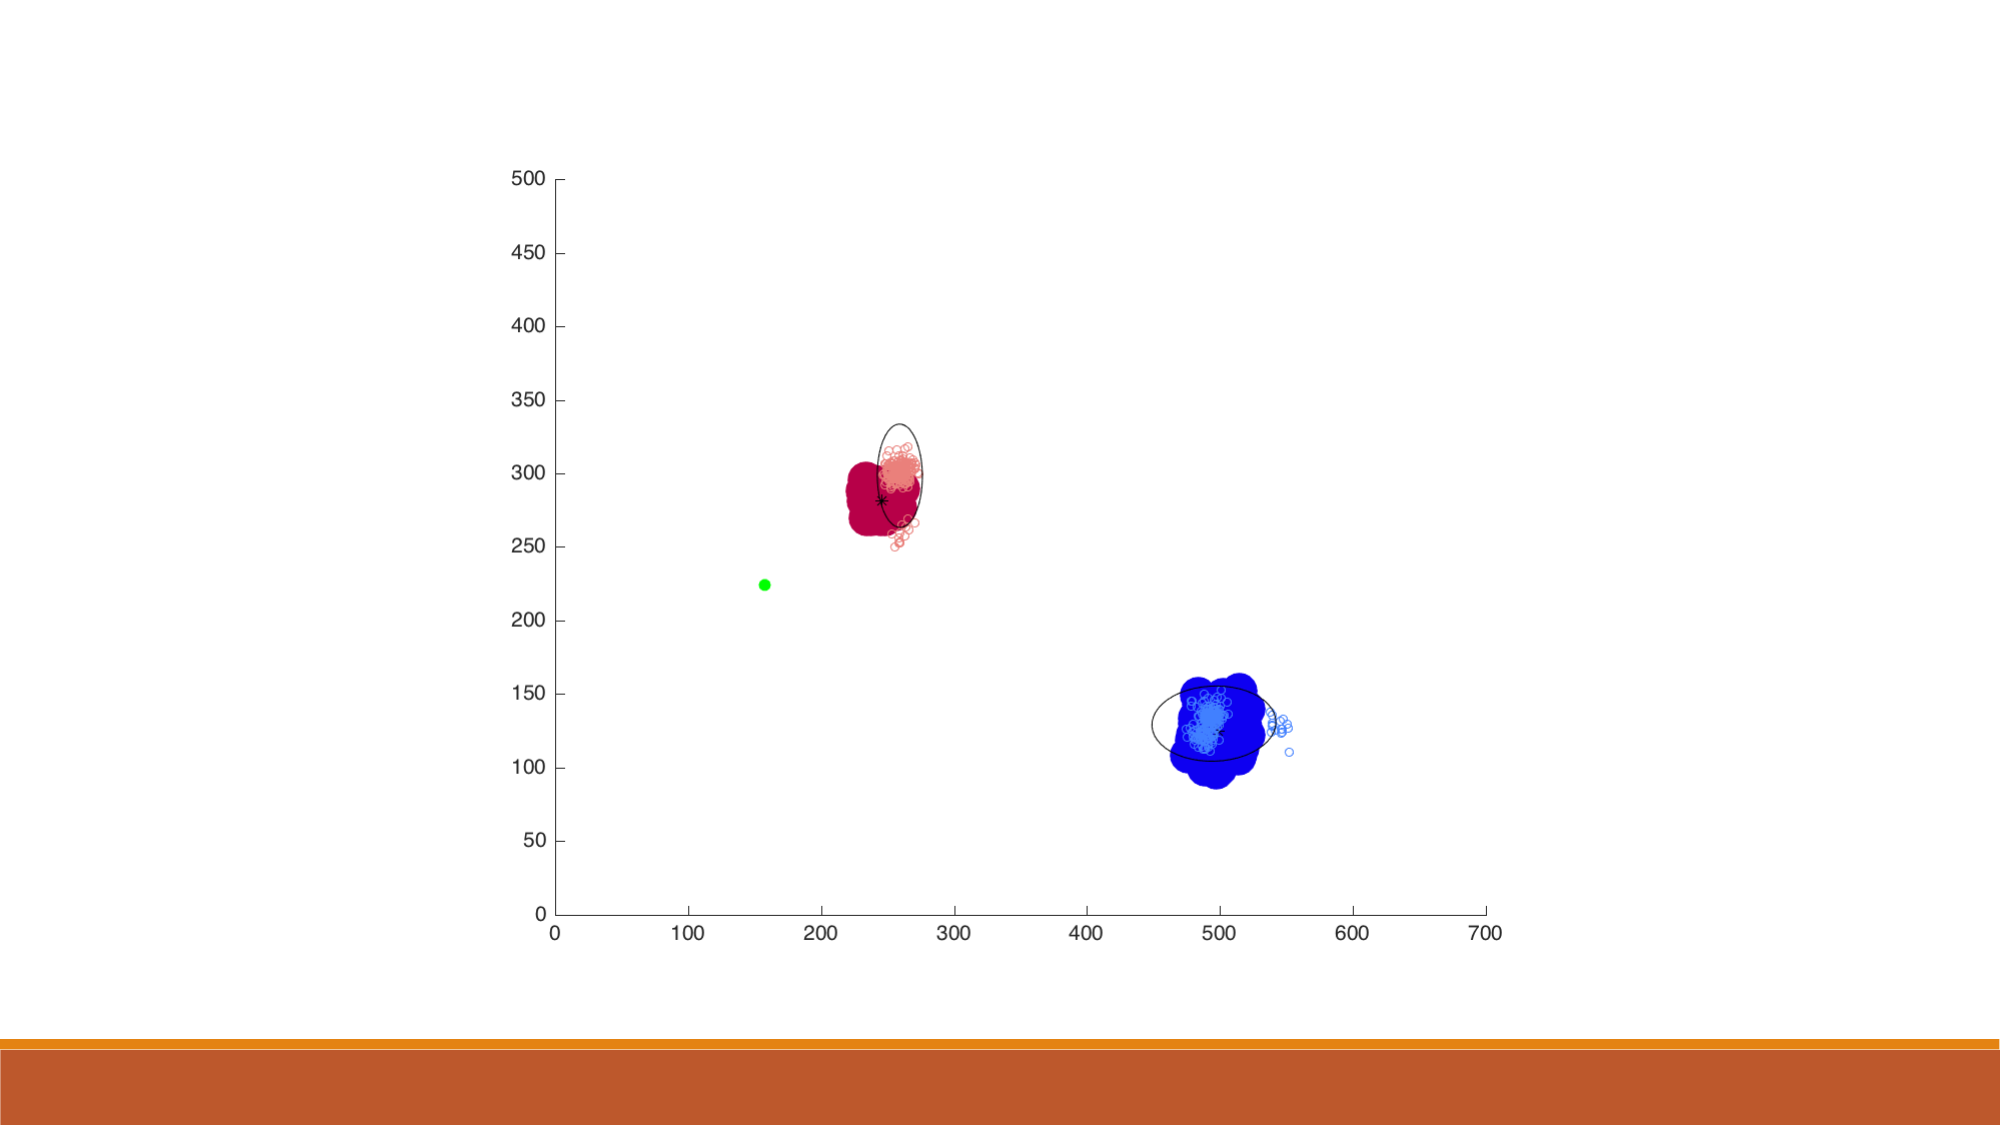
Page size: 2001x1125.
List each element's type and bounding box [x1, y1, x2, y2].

picture [399, 111, 1601, 1013]
